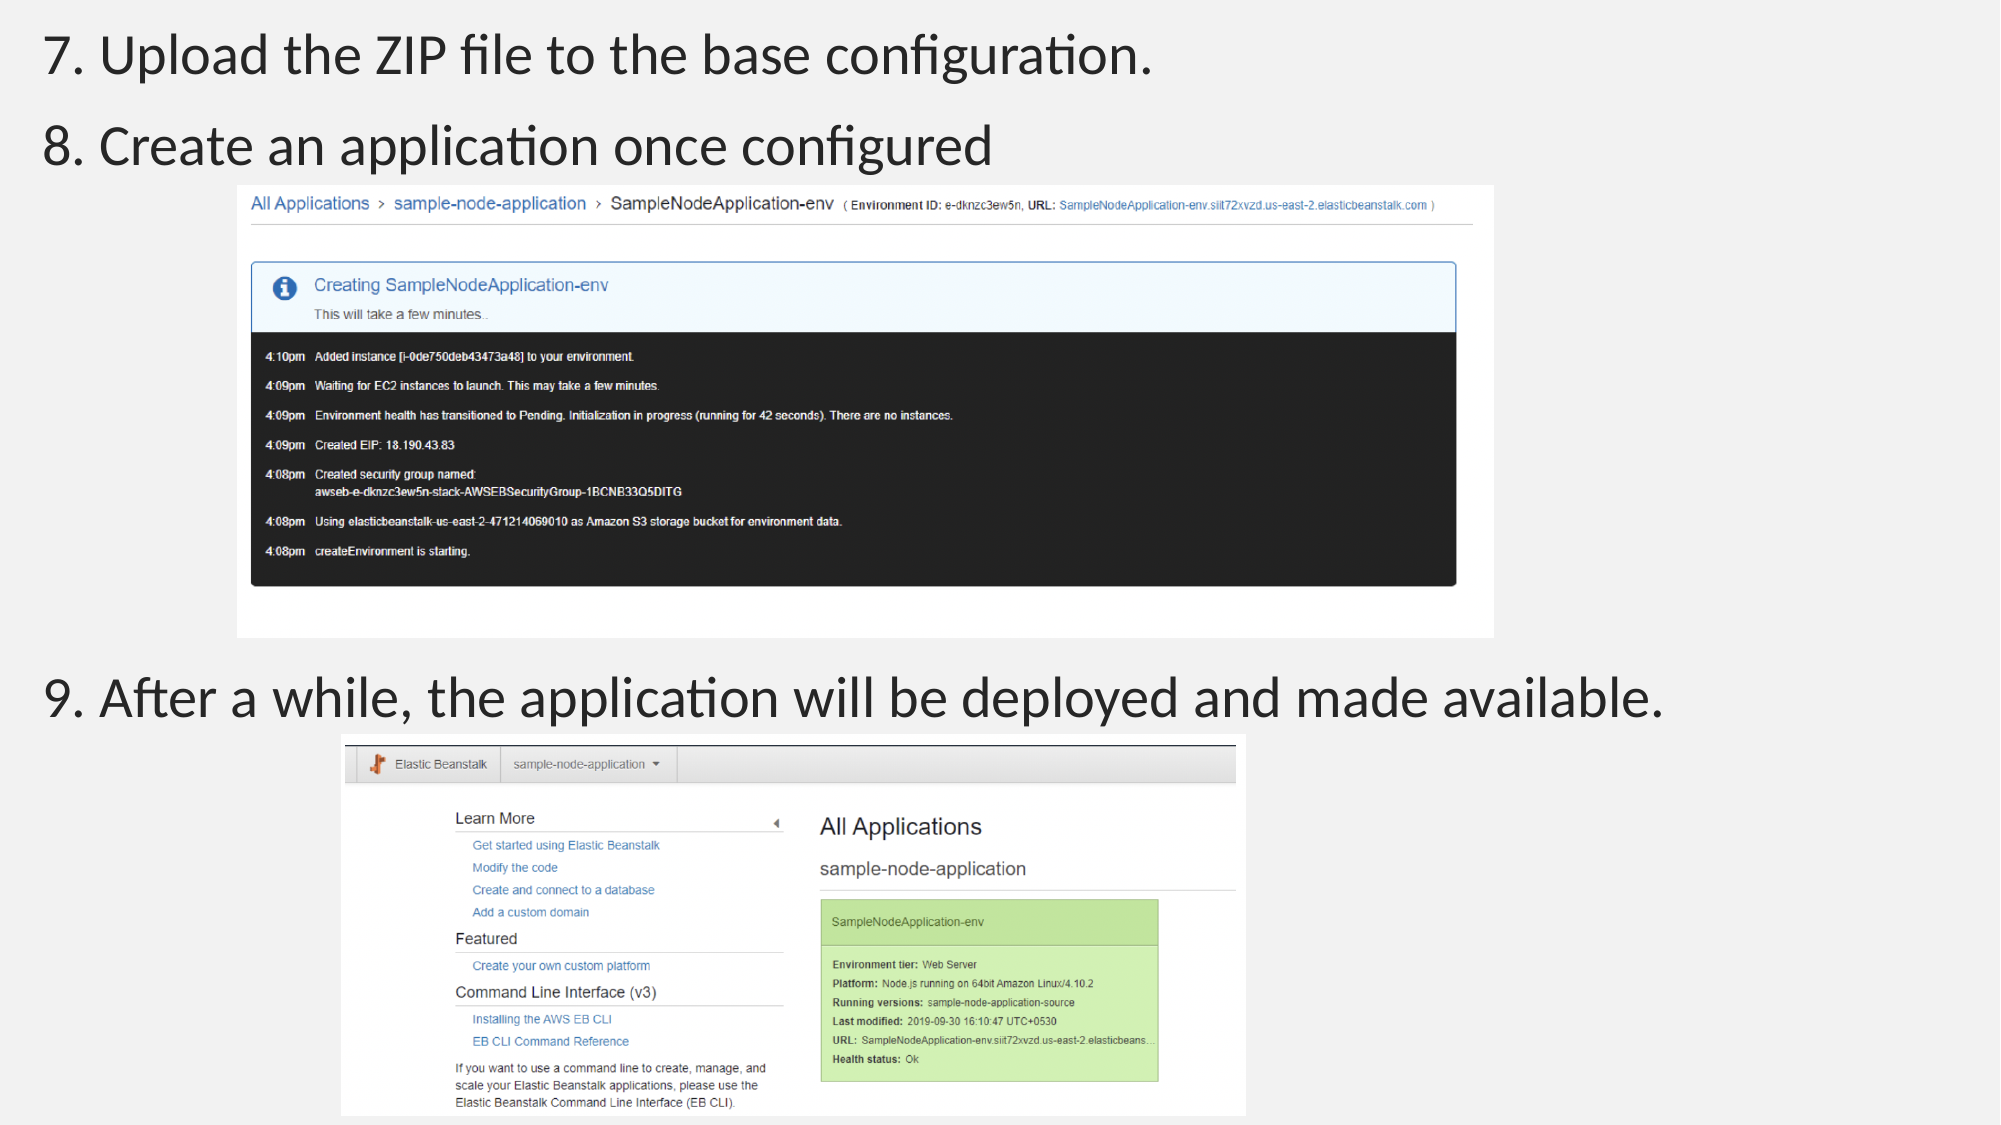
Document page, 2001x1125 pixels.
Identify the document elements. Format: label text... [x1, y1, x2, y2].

list 7. Upload the ZIP file to the base configuration. 8. Create an application once configured 9. After a while, the application will be deployed and made available. [27, 8, 1703, 1125]
picture [341, 734, 1246, 1116]
picture [237, 185, 1494, 638]
